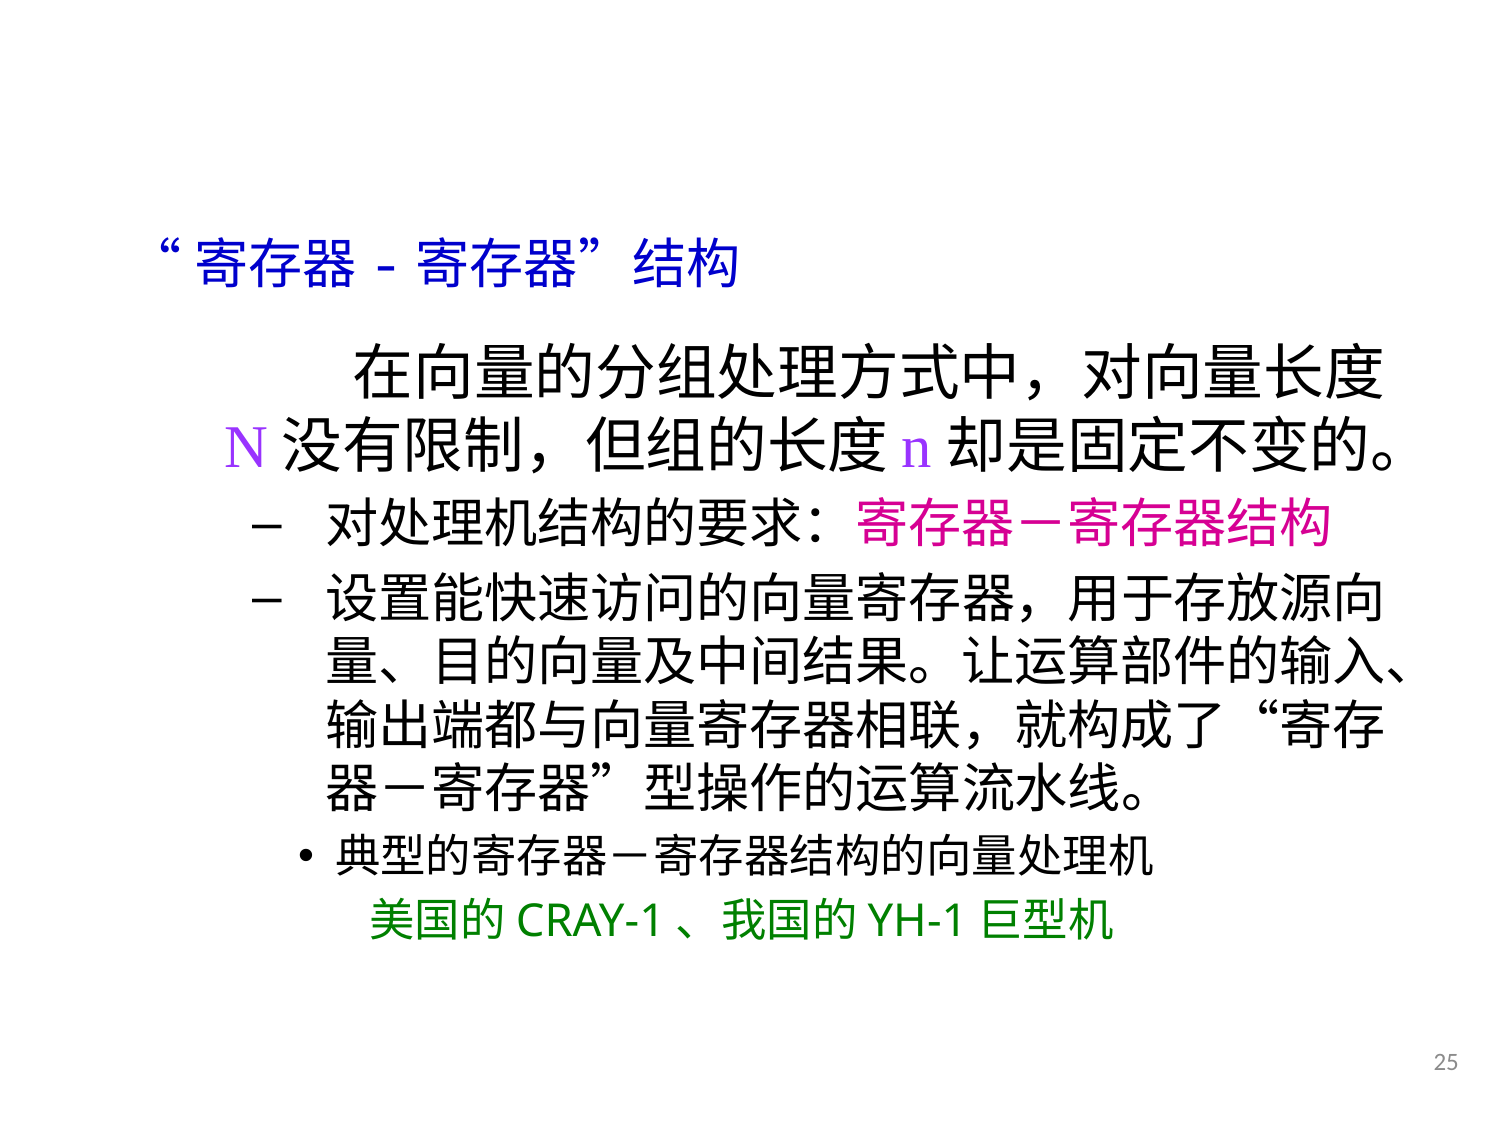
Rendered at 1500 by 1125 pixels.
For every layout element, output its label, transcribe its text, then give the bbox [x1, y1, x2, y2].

slide_number 25 [1161, 1022, 1474, 1098]
list 在向量的分组处理方式中，对向量长度N没有限制，但组的长度n却是固定不变的。 对处理机结构的要求：寄存器－寄存器结构 设置能快速访问的向量寄存器，用于存放源向量、目的向量及中间结果。让运算部件的输入、输出端都与向量寄存器相联，就构成了“寄存器－寄存器”型操作的运算流水线。 典型的寄存器－寄存器结构的向量处理机 美国的CRAY-1、我国的YH-1巨型机 [135, 326, 1411, 1013]
text_box “寄存器-寄存器”结构 [112, 222, 1235, 303]
